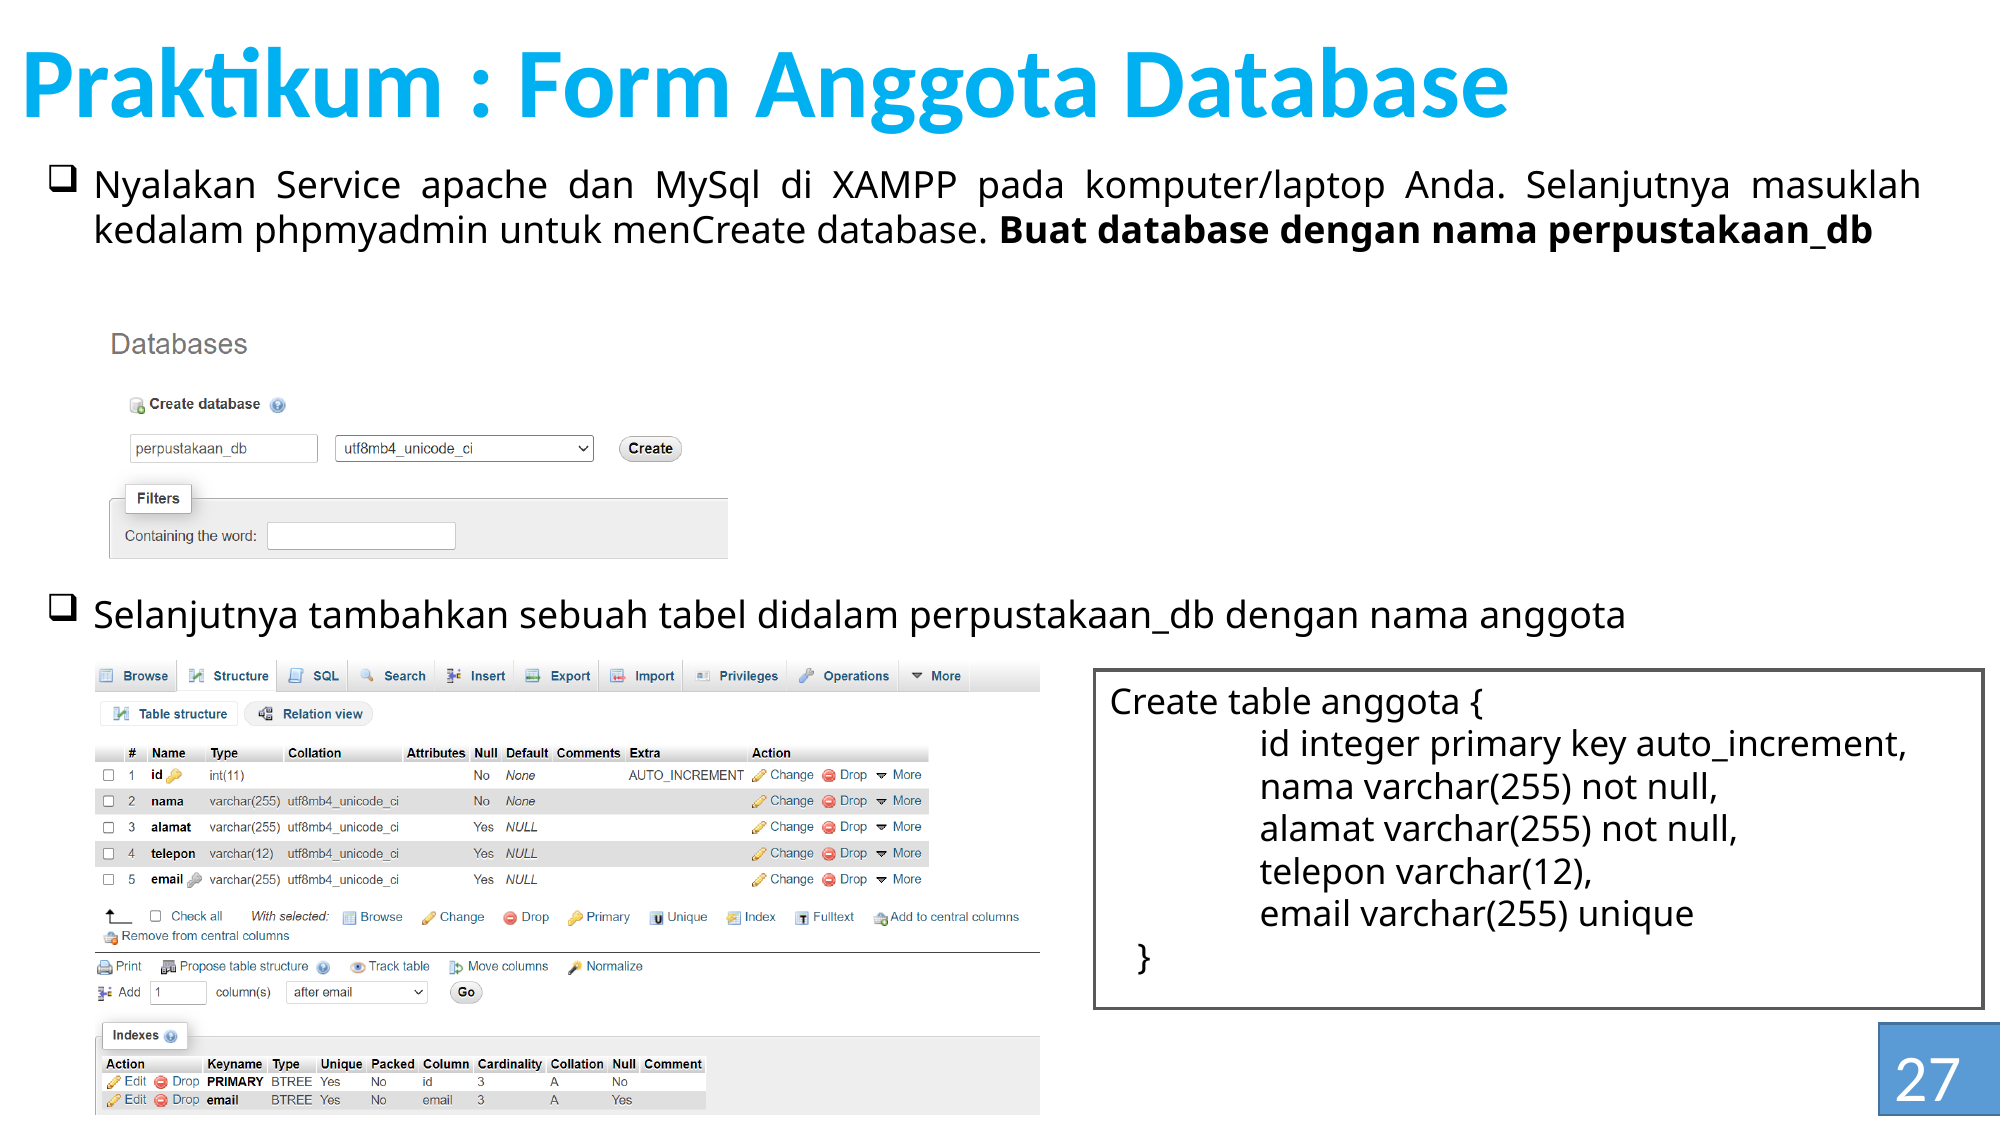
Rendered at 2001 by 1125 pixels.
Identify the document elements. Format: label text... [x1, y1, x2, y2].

text_box 27 [1878, 1027, 2000, 1122]
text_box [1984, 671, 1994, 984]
picture [109, 324, 728, 567]
text_box Nyalakan Service apache dan MySql di XAMPP pada komputer/laptop Anda. Selanjutnya masuklah kedalam phpmyadmin untuk menCreate database. Buat database dengan nama perpustakaan_db [31, 146, 1939, 325]
text_box [1878, 1022, 2000, 1027]
text_box Selanjutnya tambahkan sebuah tabel didalam perpustakaan_db dengan nama anggota [31, 575, 1939, 754]
text_box [1094, 669, 1984, 1009]
text_box Praktikum : Form Anggota Database [6, 10, 1939, 146]
picture [95, 660, 1040, 1115]
